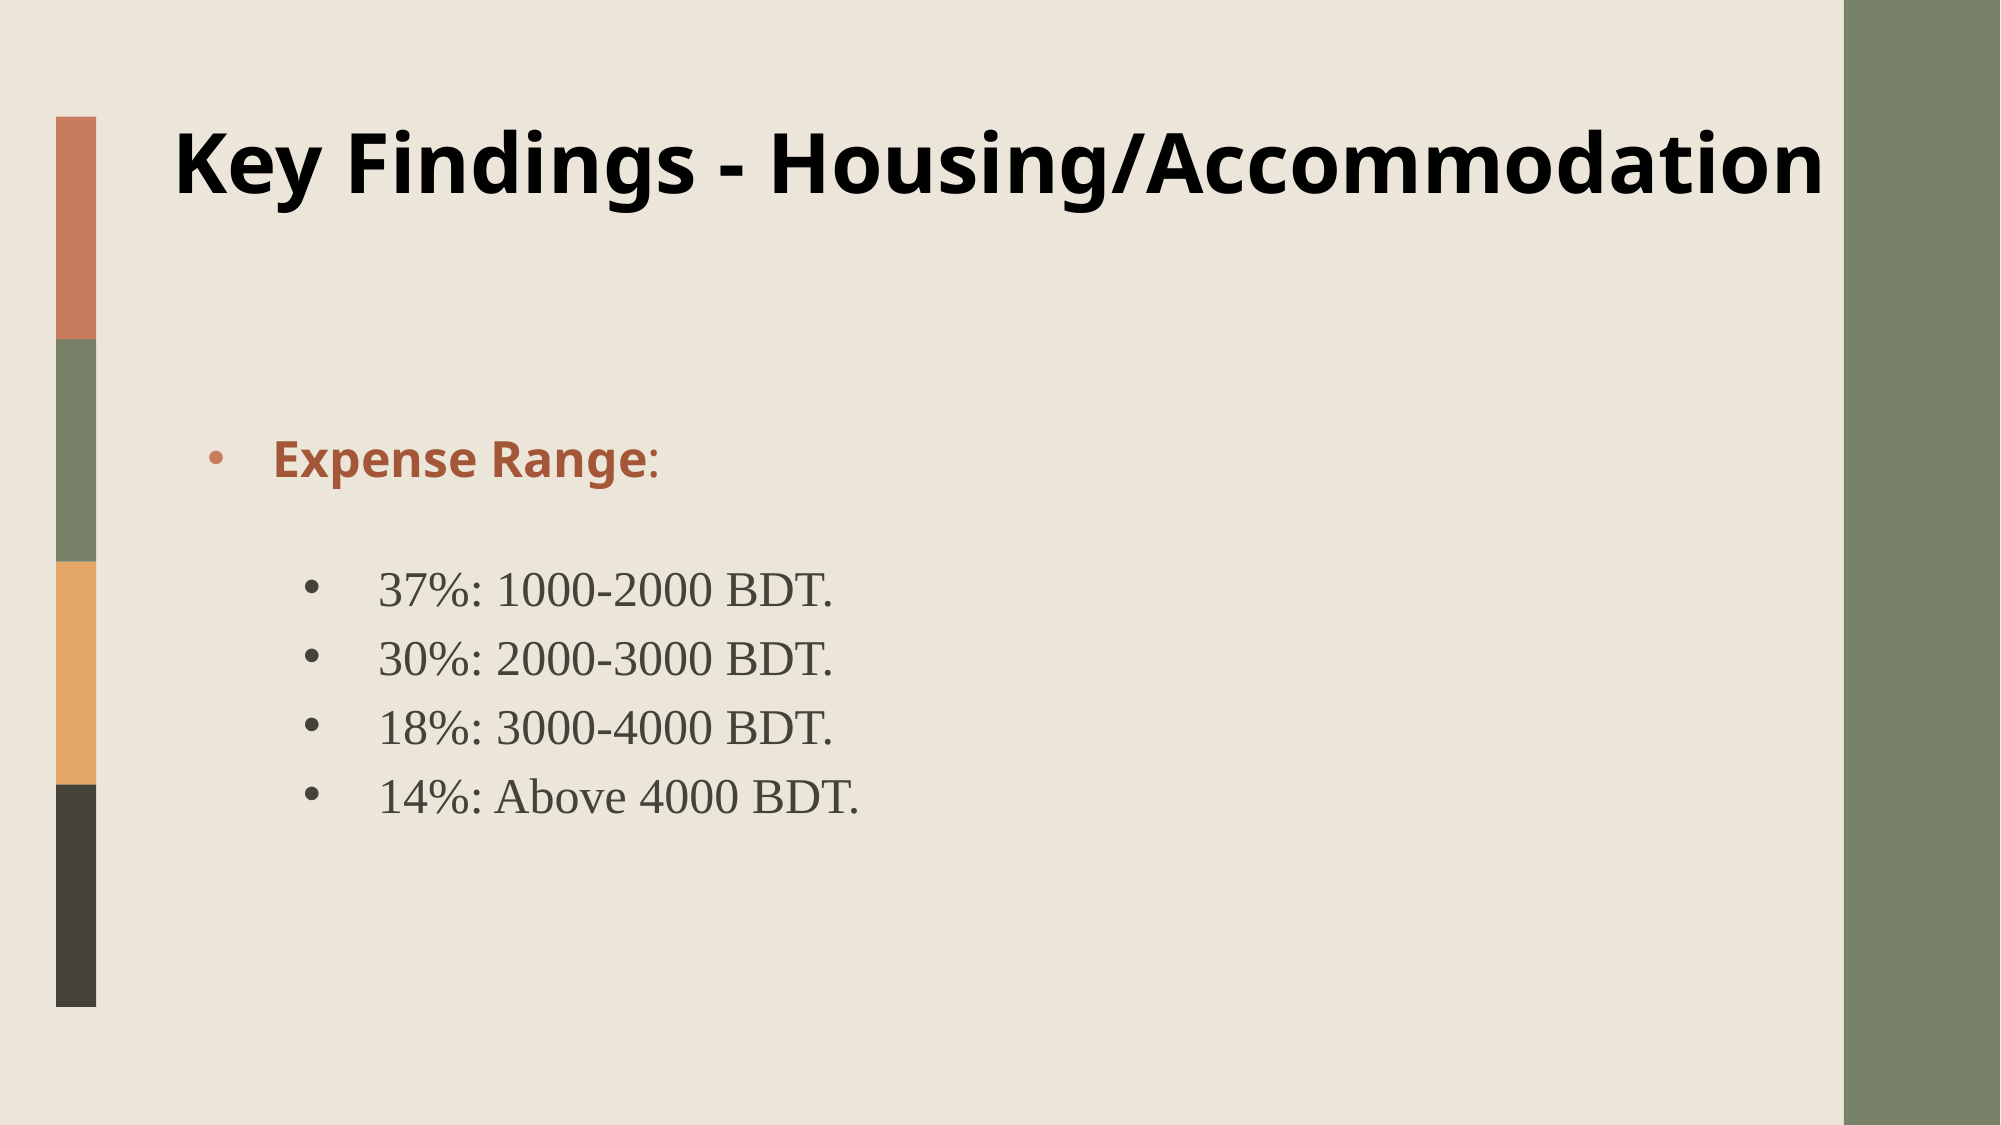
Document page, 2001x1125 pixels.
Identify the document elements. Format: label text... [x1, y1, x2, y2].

title Key Findings - Housing/Accommodation [157, 114, 1843, 206]
list Expense Range: 37%: 1000-2000 BDT. 30%: 2000-3000 BDT. 18%: 3000-4000 BDT. 14%: Above 4000 BDT. [157, 244, 1455, 1007]
